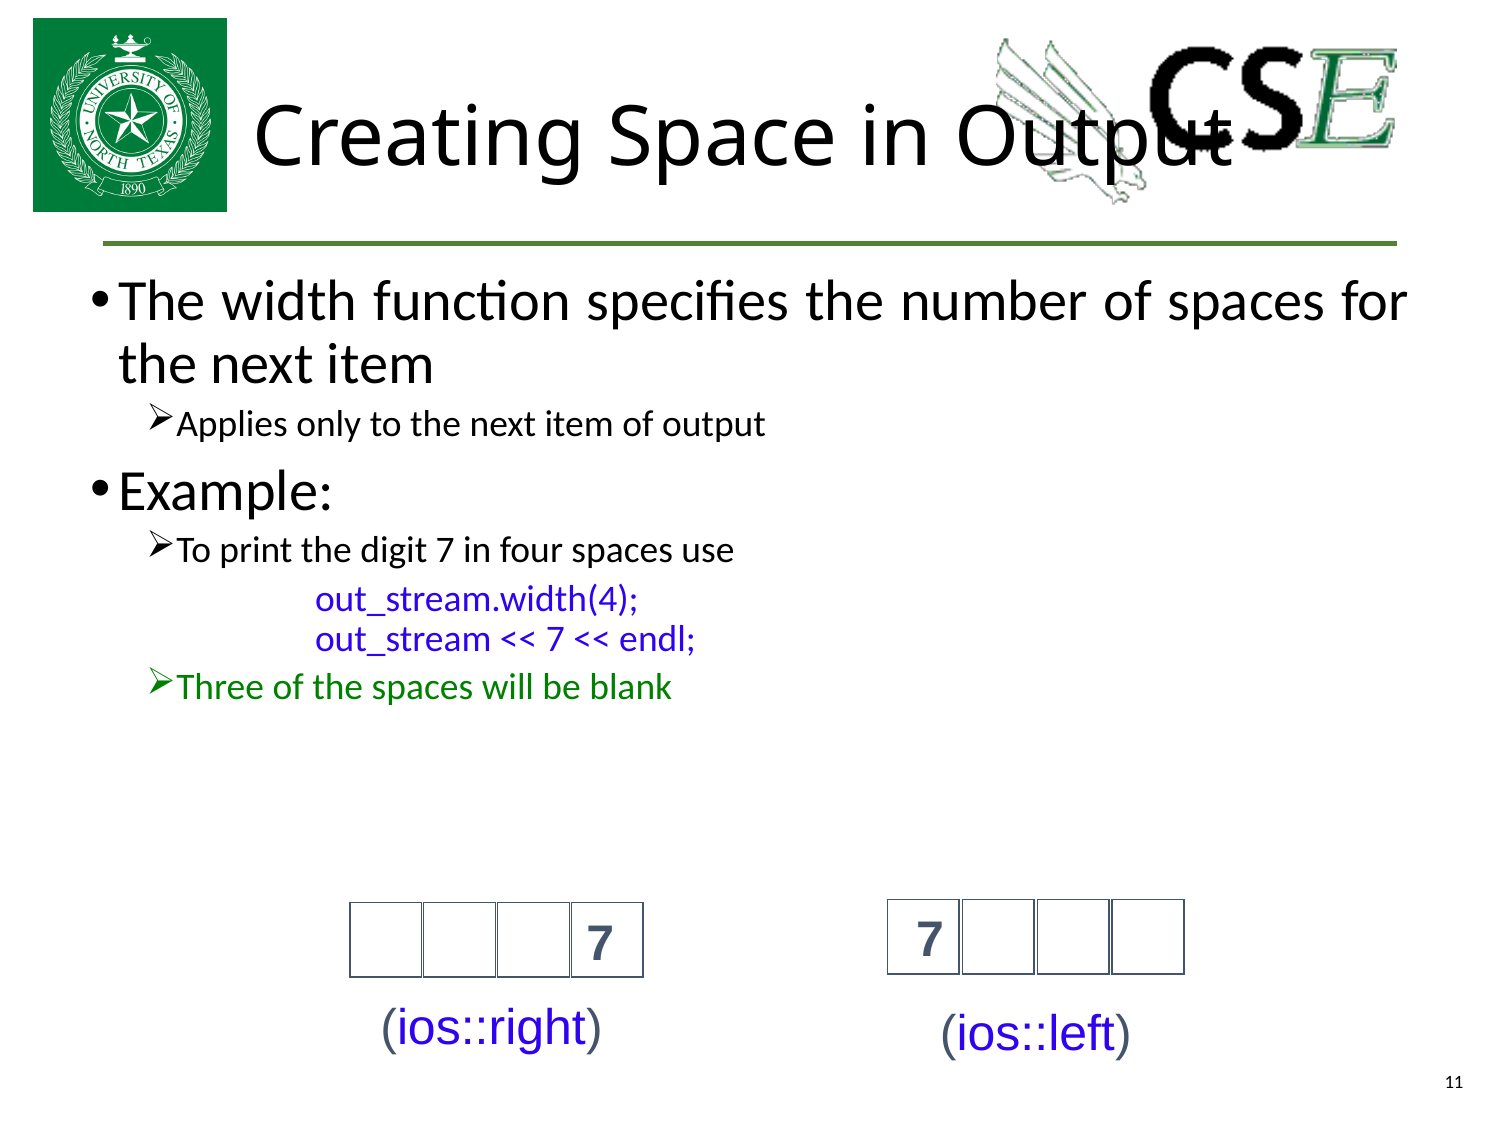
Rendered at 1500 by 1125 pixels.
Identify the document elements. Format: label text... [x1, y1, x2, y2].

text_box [349, 899, 1185, 980]
slide_number 11 [1418, 1051, 1479, 1112]
picture [33, 18, 227, 212]
list The width function specifies the number of spaces for the next item Applies only to the next item of output Example: To print the digit 7 in four spaces use out_stream.width(4); out_stream << 7 << endl; Three of the spaces will be blank [75, 262, 1425, 1052]
title Creating Space in Output [237, 45, 1479, 233]
text_box (ios::left) [925, 993, 1147, 1068]
picture [996, 37, 1397, 45]
text_box (ios::right) [365, 986, 618, 1062]
